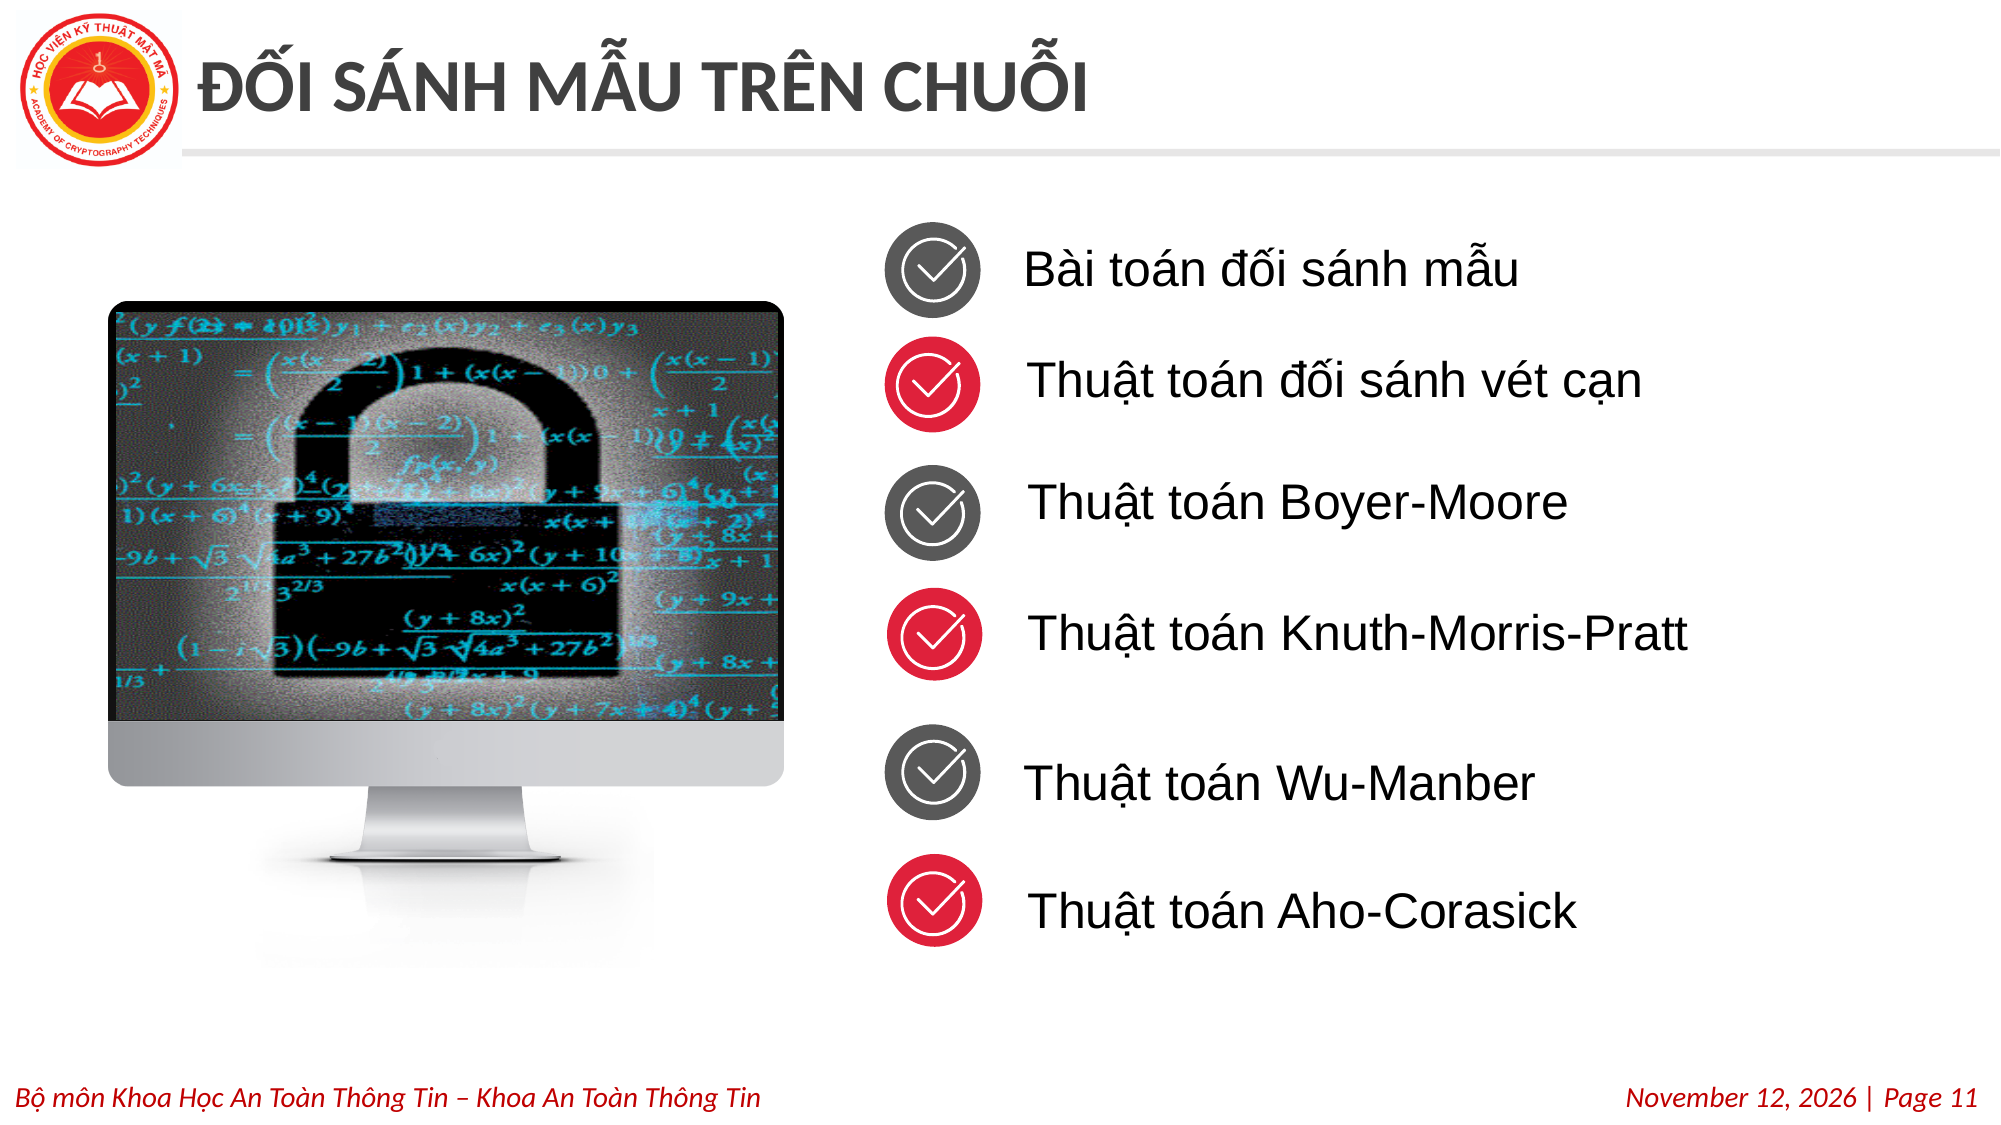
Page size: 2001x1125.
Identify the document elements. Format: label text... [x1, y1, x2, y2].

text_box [884, 222, 1741, 318]
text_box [884, 724, 1741, 821]
picture [16, 10, 182, 169]
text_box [886, 587, 1989, 681]
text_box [884, 336, 1969, 433]
picture [49, 232, 820, 991]
title ĐỐI SÁNH MẪU TRÊN CHUỖI [181, 28, 1989, 146]
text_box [886, 853, 1989, 947]
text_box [884, 462, 1815, 564]
